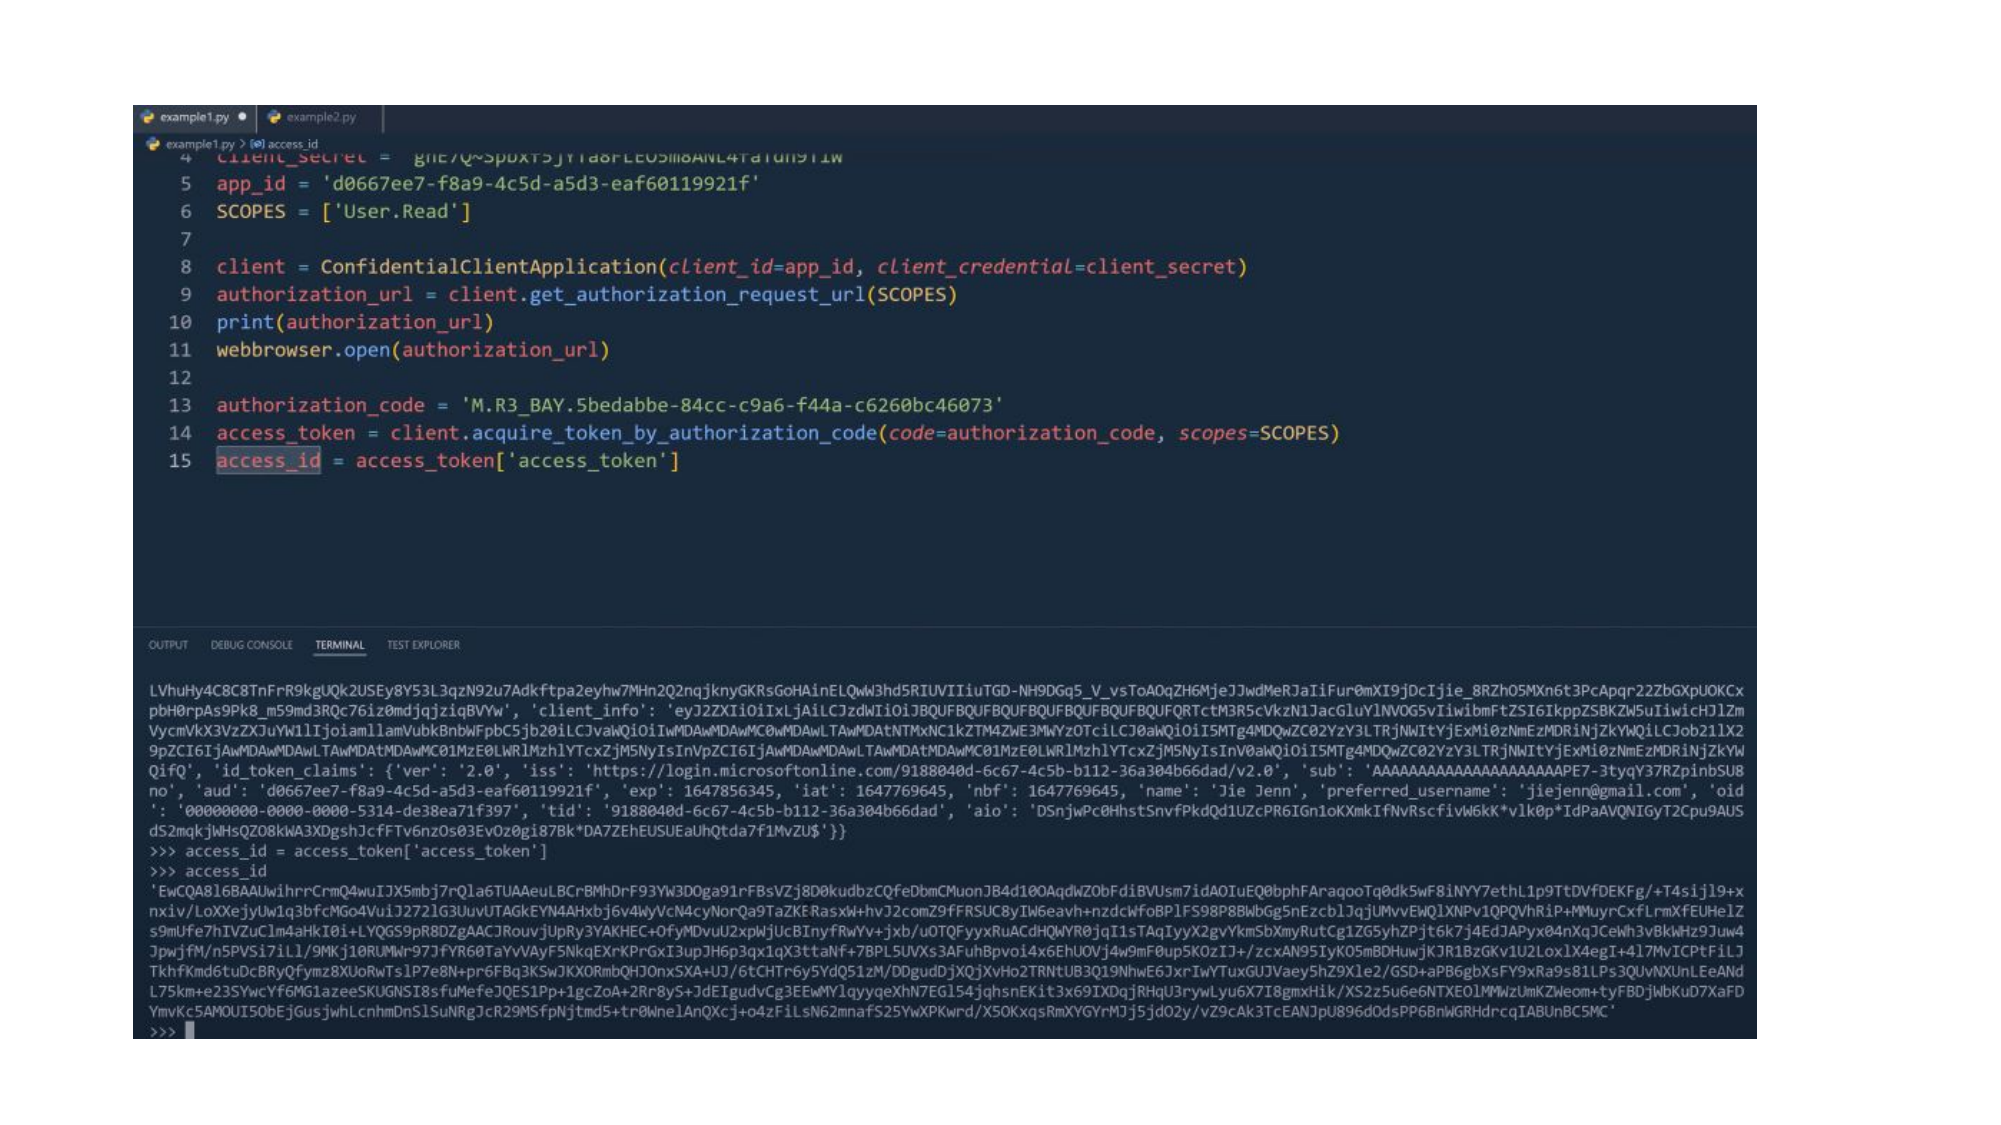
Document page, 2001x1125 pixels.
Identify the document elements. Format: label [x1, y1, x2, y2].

picture [132, 105, 1757, 1039]
